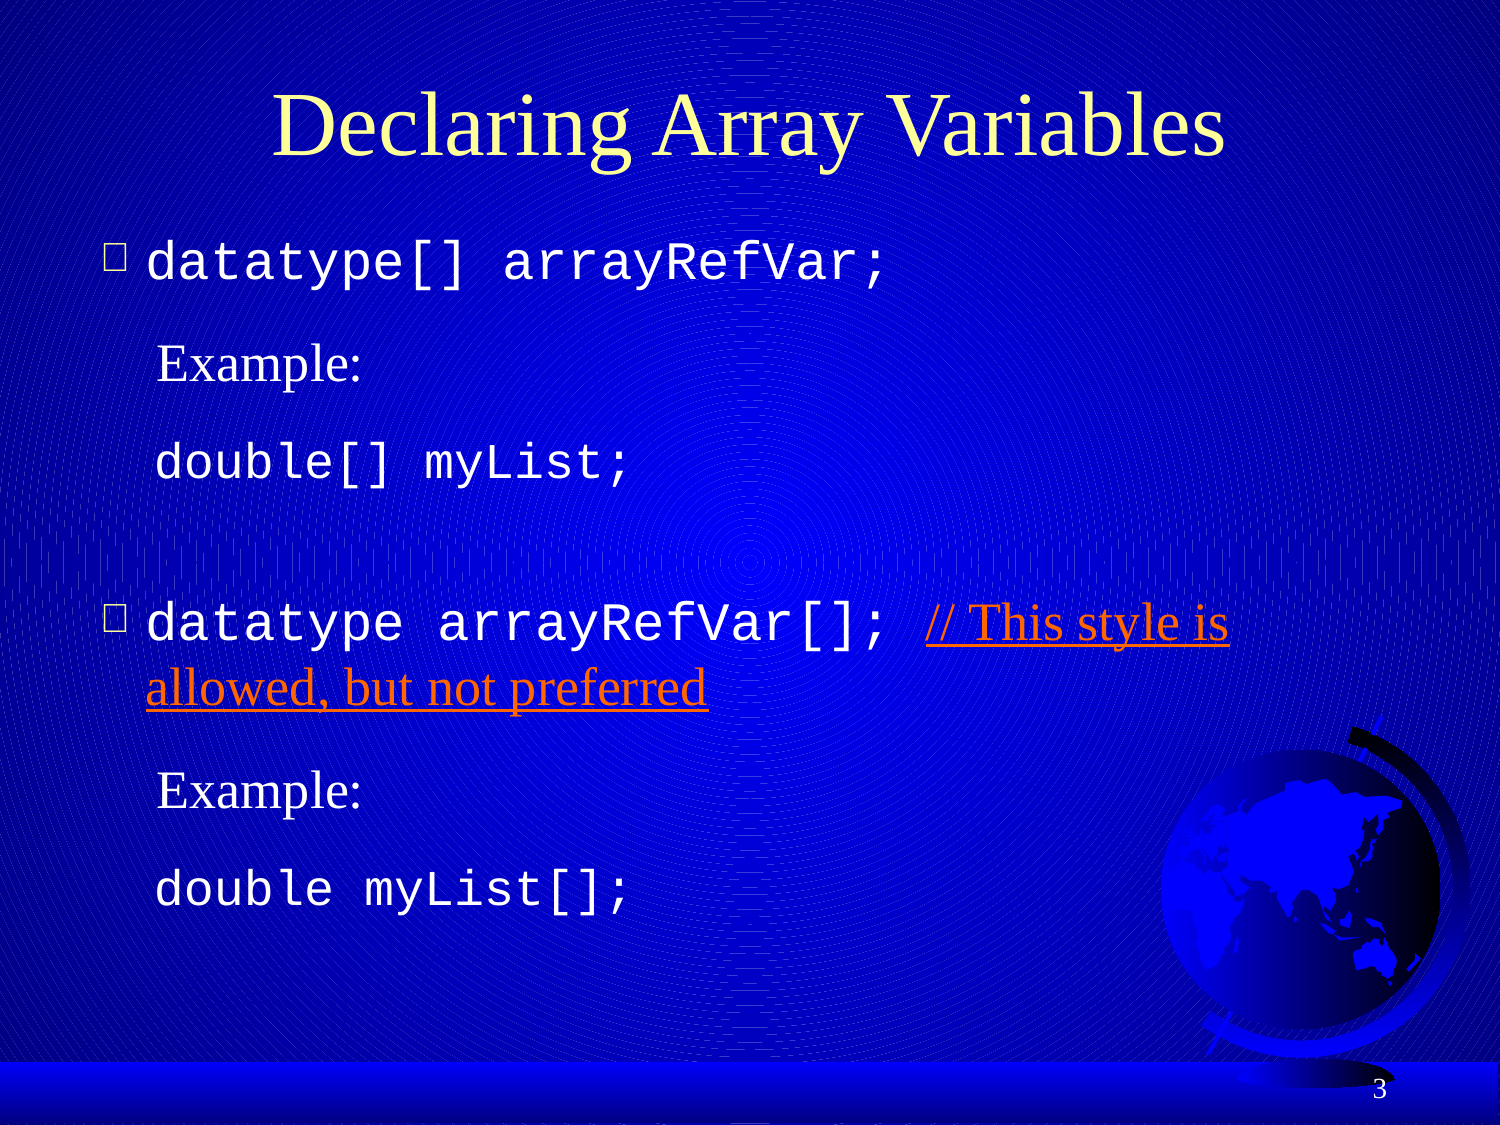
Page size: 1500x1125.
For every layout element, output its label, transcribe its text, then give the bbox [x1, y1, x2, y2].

title Declaring Array Variables [111, 49, 1388, 188]
list datatype[] arrayRefVar; Example: double[] myList; datatype arrayRefVar[]; // This style is allowed, but not preferred Example: double myList[]; [99, 224, 1363, 1001]
slide_number 3 [1074, 1049, 1388, 1125]
